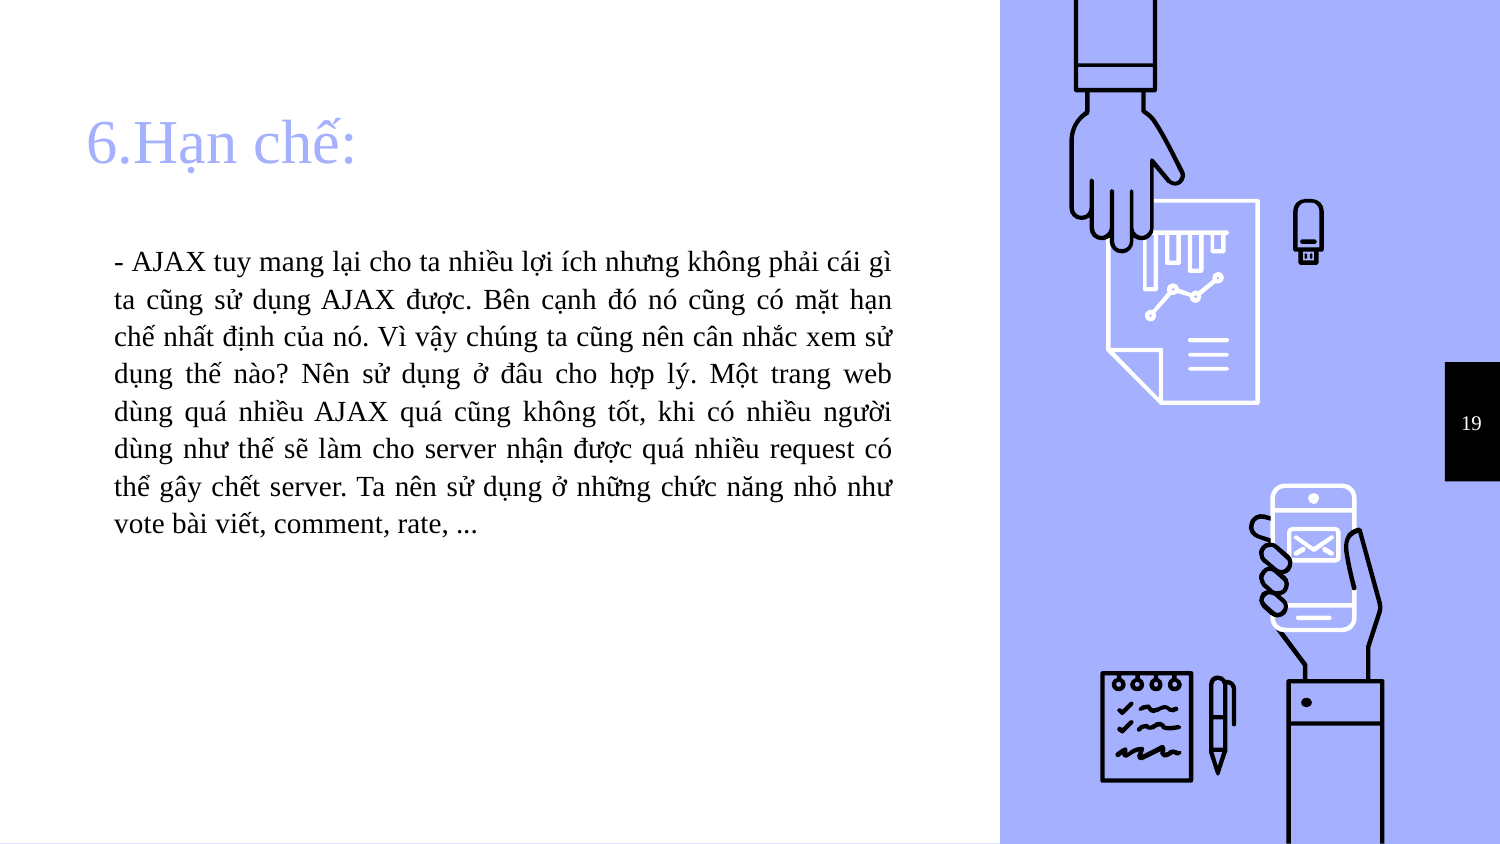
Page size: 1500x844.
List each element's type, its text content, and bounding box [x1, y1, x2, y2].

text_box - AJAX tuy mang lại cho ta nhiều lợi ích nhưng không phải cái gì ta cũng sử dụng AJAX được. Bên cạnh đó nó cũng có mặt hạn chế nhất định của nó. Vì vậy chúng ta cũng nên cân nhắc xem sử dụng thế nào? Nên sử dụng ở đâu cho hợp lý. Một trang web dùng quá nhiều AJAX quá cũng không tốt, khi có nhiều người dùng như thế sẽ làm cho server nhận được quá nhiều request có thể gây chết server. Ta nên sử dụng ở những chức năng nhỏ như vote bài viết, comment, rate, ... [99, 232, 908, 547]
slide_number 19 [1444, 362, 1498, 482]
title 6.Hạn chế: [71, 50, 884, 192]
